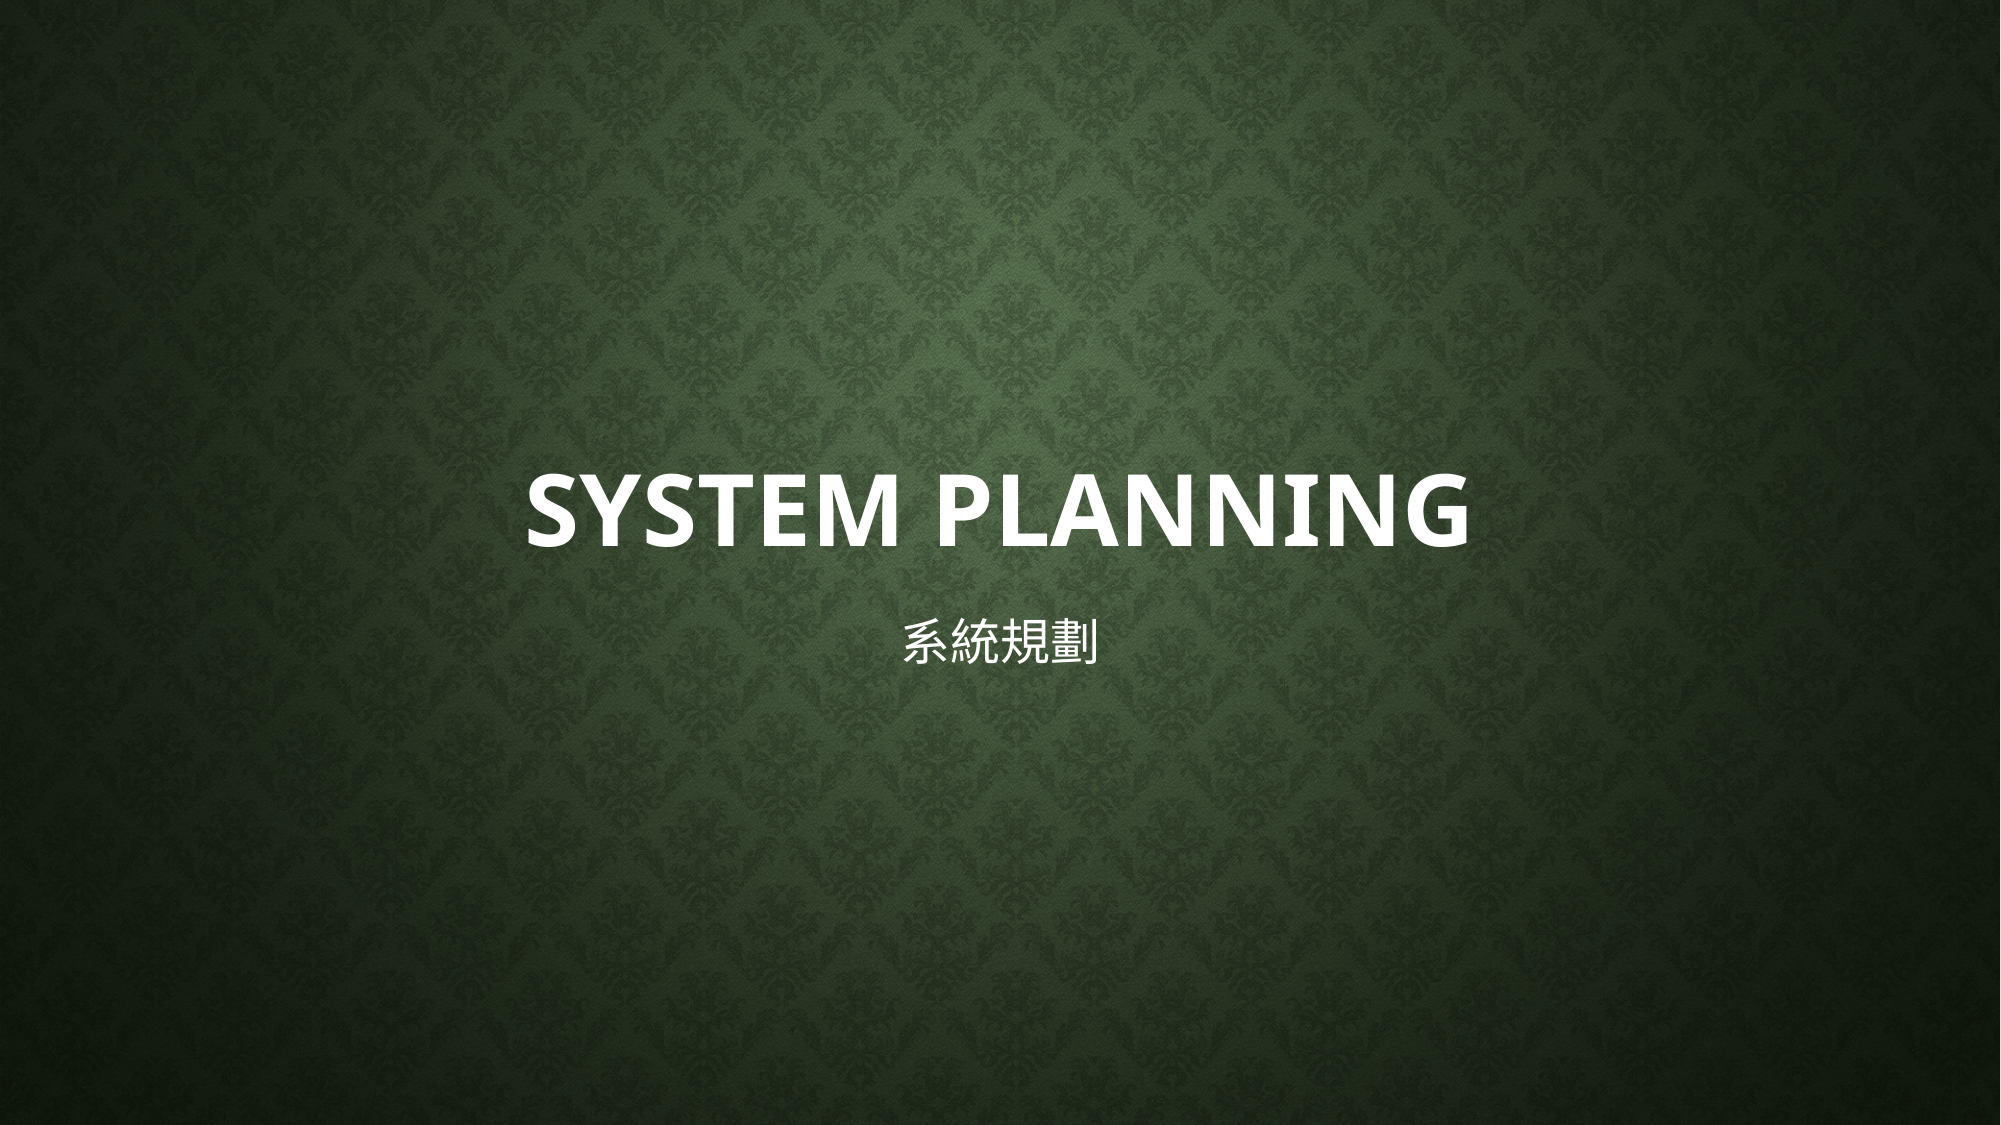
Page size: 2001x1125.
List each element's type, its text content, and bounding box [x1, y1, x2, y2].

subtitle 系統規劃 [261, 590, 1739, 863]
title System planning [261, 184, 1739, 576]
